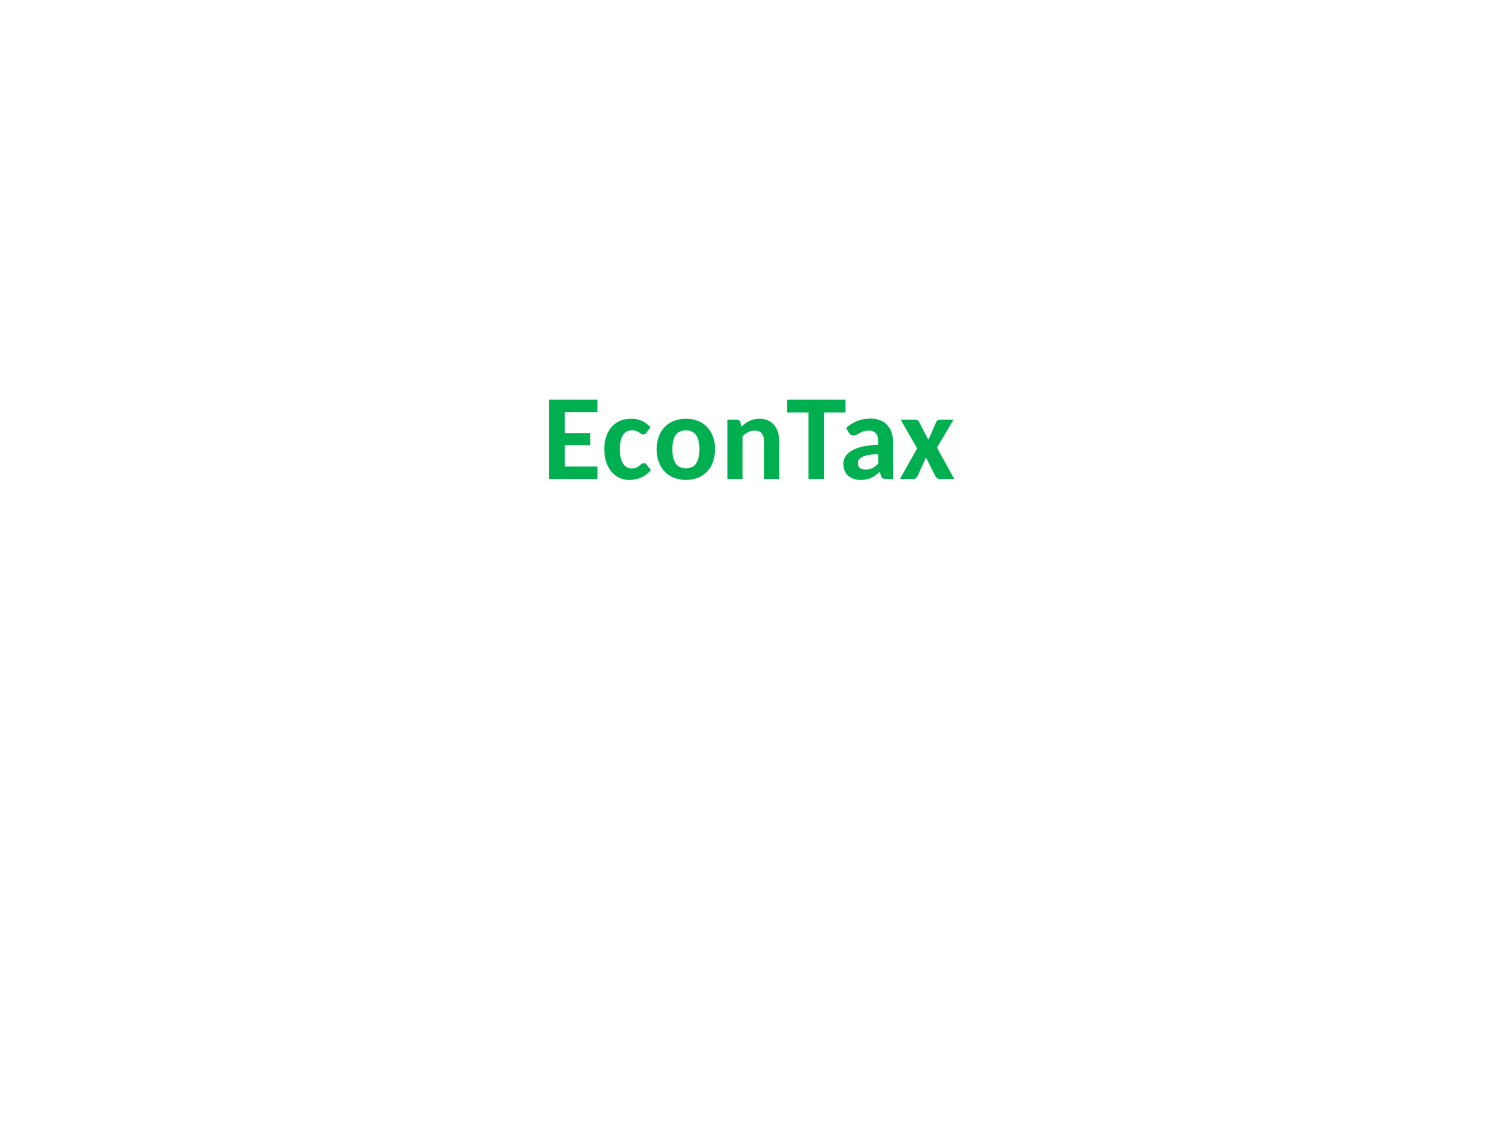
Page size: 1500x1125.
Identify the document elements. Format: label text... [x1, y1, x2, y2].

title EconTax [112, 349, 1388, 591]
